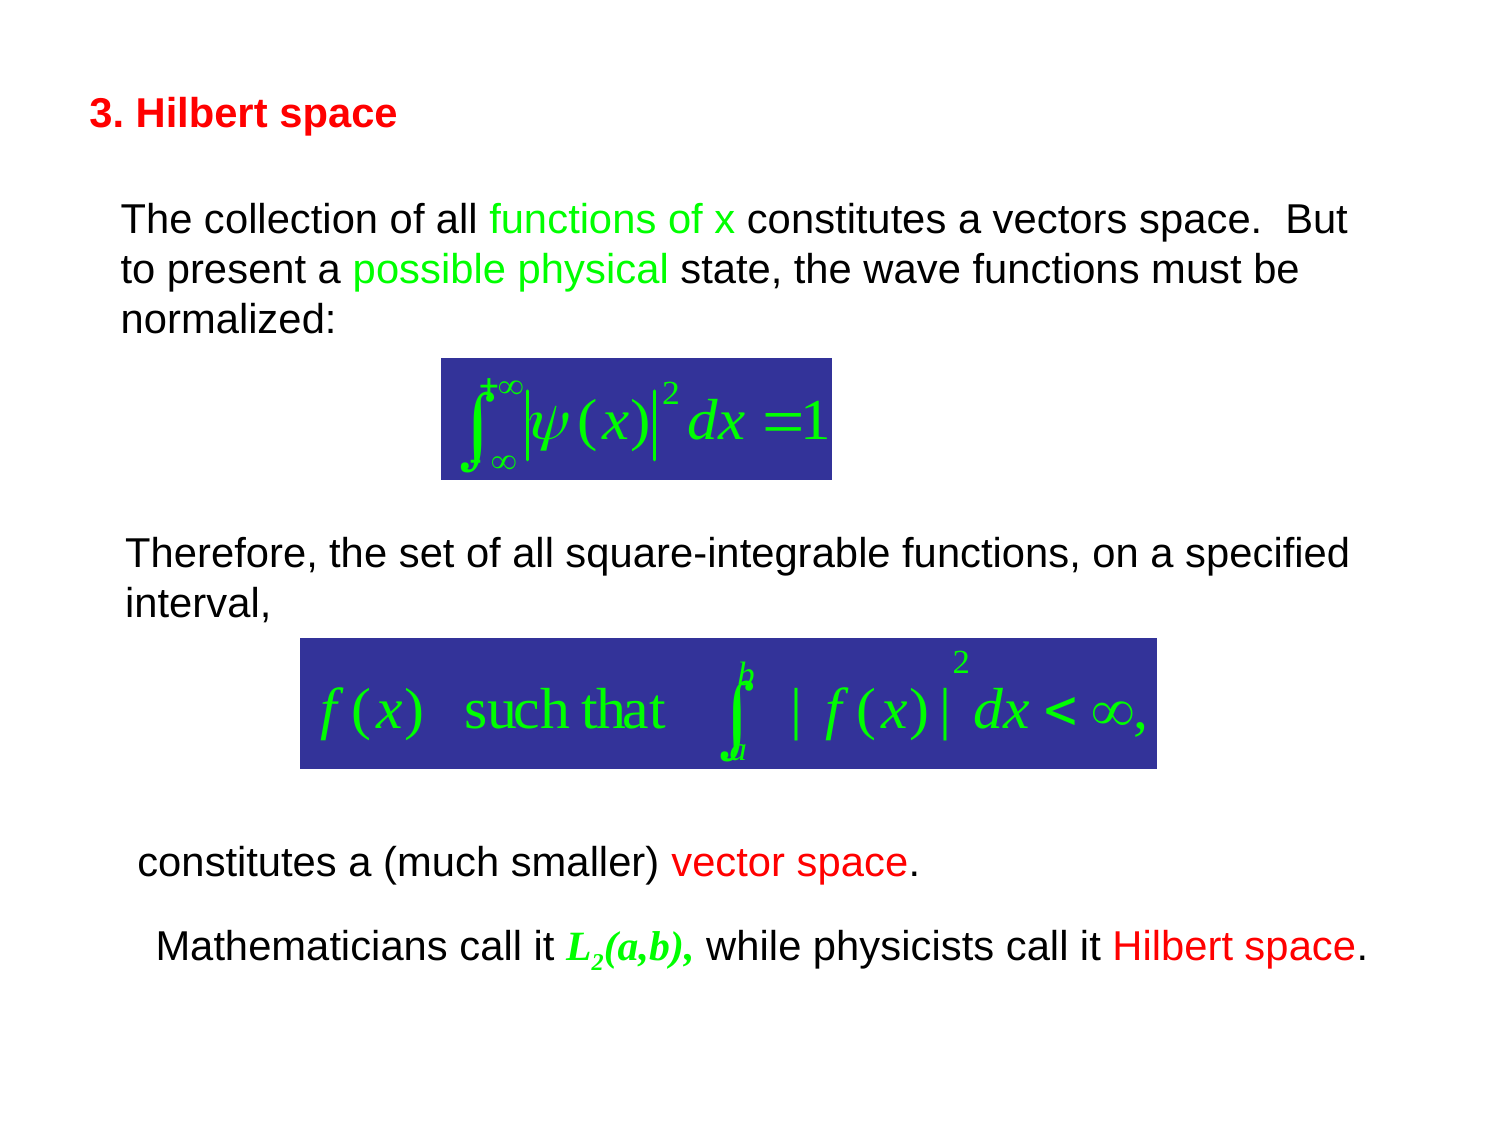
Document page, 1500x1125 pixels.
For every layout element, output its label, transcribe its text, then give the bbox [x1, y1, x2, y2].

text_box Mathematicians call it L2(a,b), while physicists call it Hilbert space. [140, 910, 1384, 983]
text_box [299, 637, 1158, 769]
text_box The collection of all functions of x constitutes a vectors space. But to present a possible physical state, the wave functions must be normalized: [105, 184, 1400, 350]
text_box constitutes a (much smaller) vector space. [122, 827, 935, 893]
text_box 3. Hilbert space [74, 78, 413, 143]
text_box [440, 357, 832, 480]
text_box Therefore, the set of all square-integrable functions, on a specified interval, [110, 518, 1377, 633]
